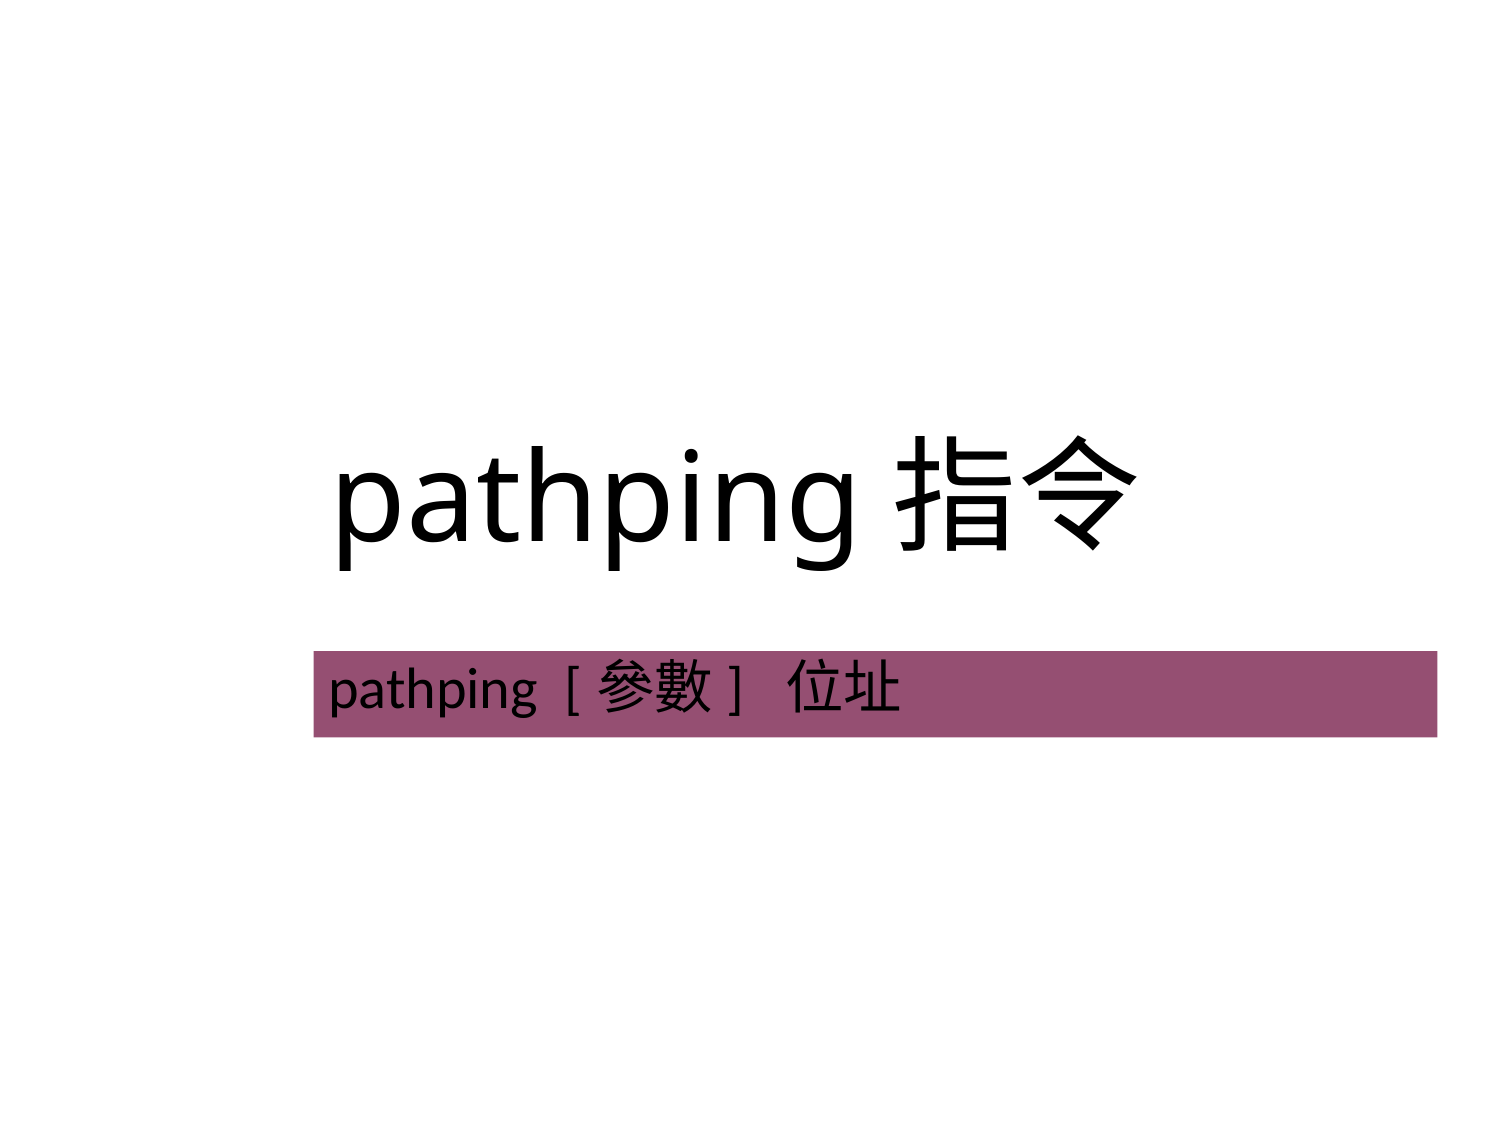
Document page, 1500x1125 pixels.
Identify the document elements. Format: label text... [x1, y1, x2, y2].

subtitle pathping [參數] 位址 [313, 651, 1438, 738]
title pathping指令 [112, 184, 1388, 576]
